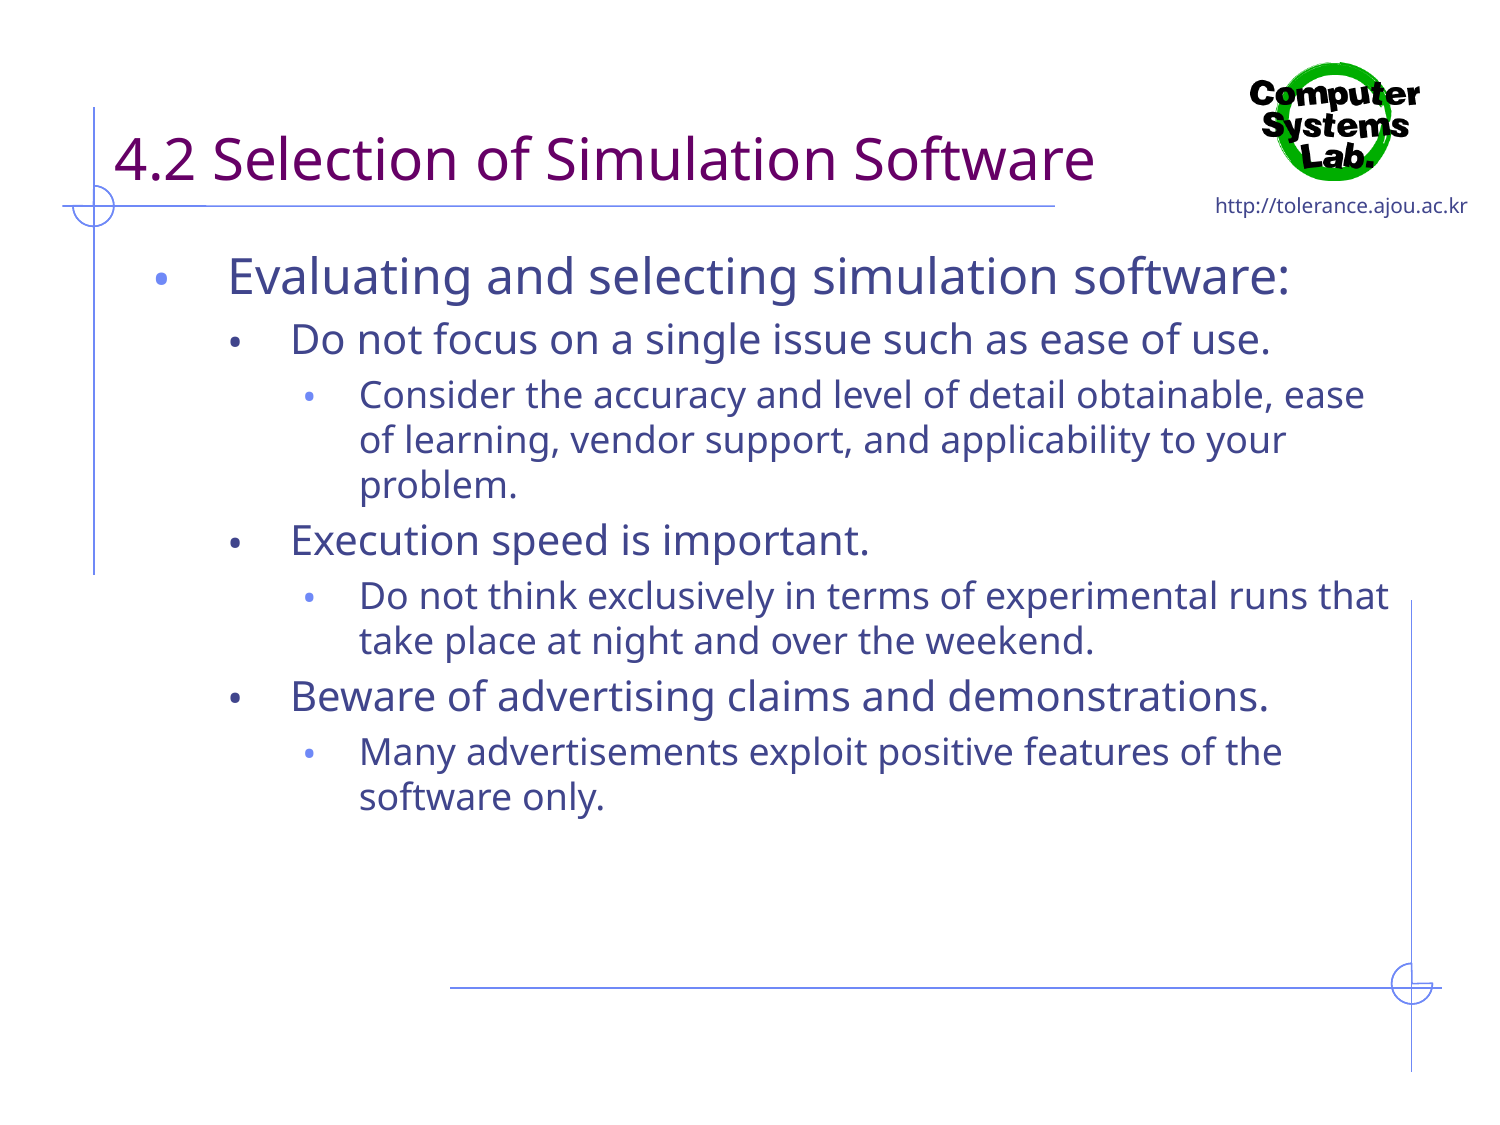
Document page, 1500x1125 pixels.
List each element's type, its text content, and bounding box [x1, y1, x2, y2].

list Evaluating and selecting simulation software: Do not focus on a single issue such as ease of use. Consider the accuracy and level of detail obtainable, ease of learning, vendor support, and applicability to your problem. Execution speed is important. Do not think exclusively in terms of experimental runs that take place at night and over the weekend. Beware of advertising claims and demonstrations. Many advertisements exploit positive features of the software only. [137, 237, 1413, 988]
picture [1250, 62, 1420, 181]
title 4.2 Selection of Simulation Software [99, 99, 1163, 200]
